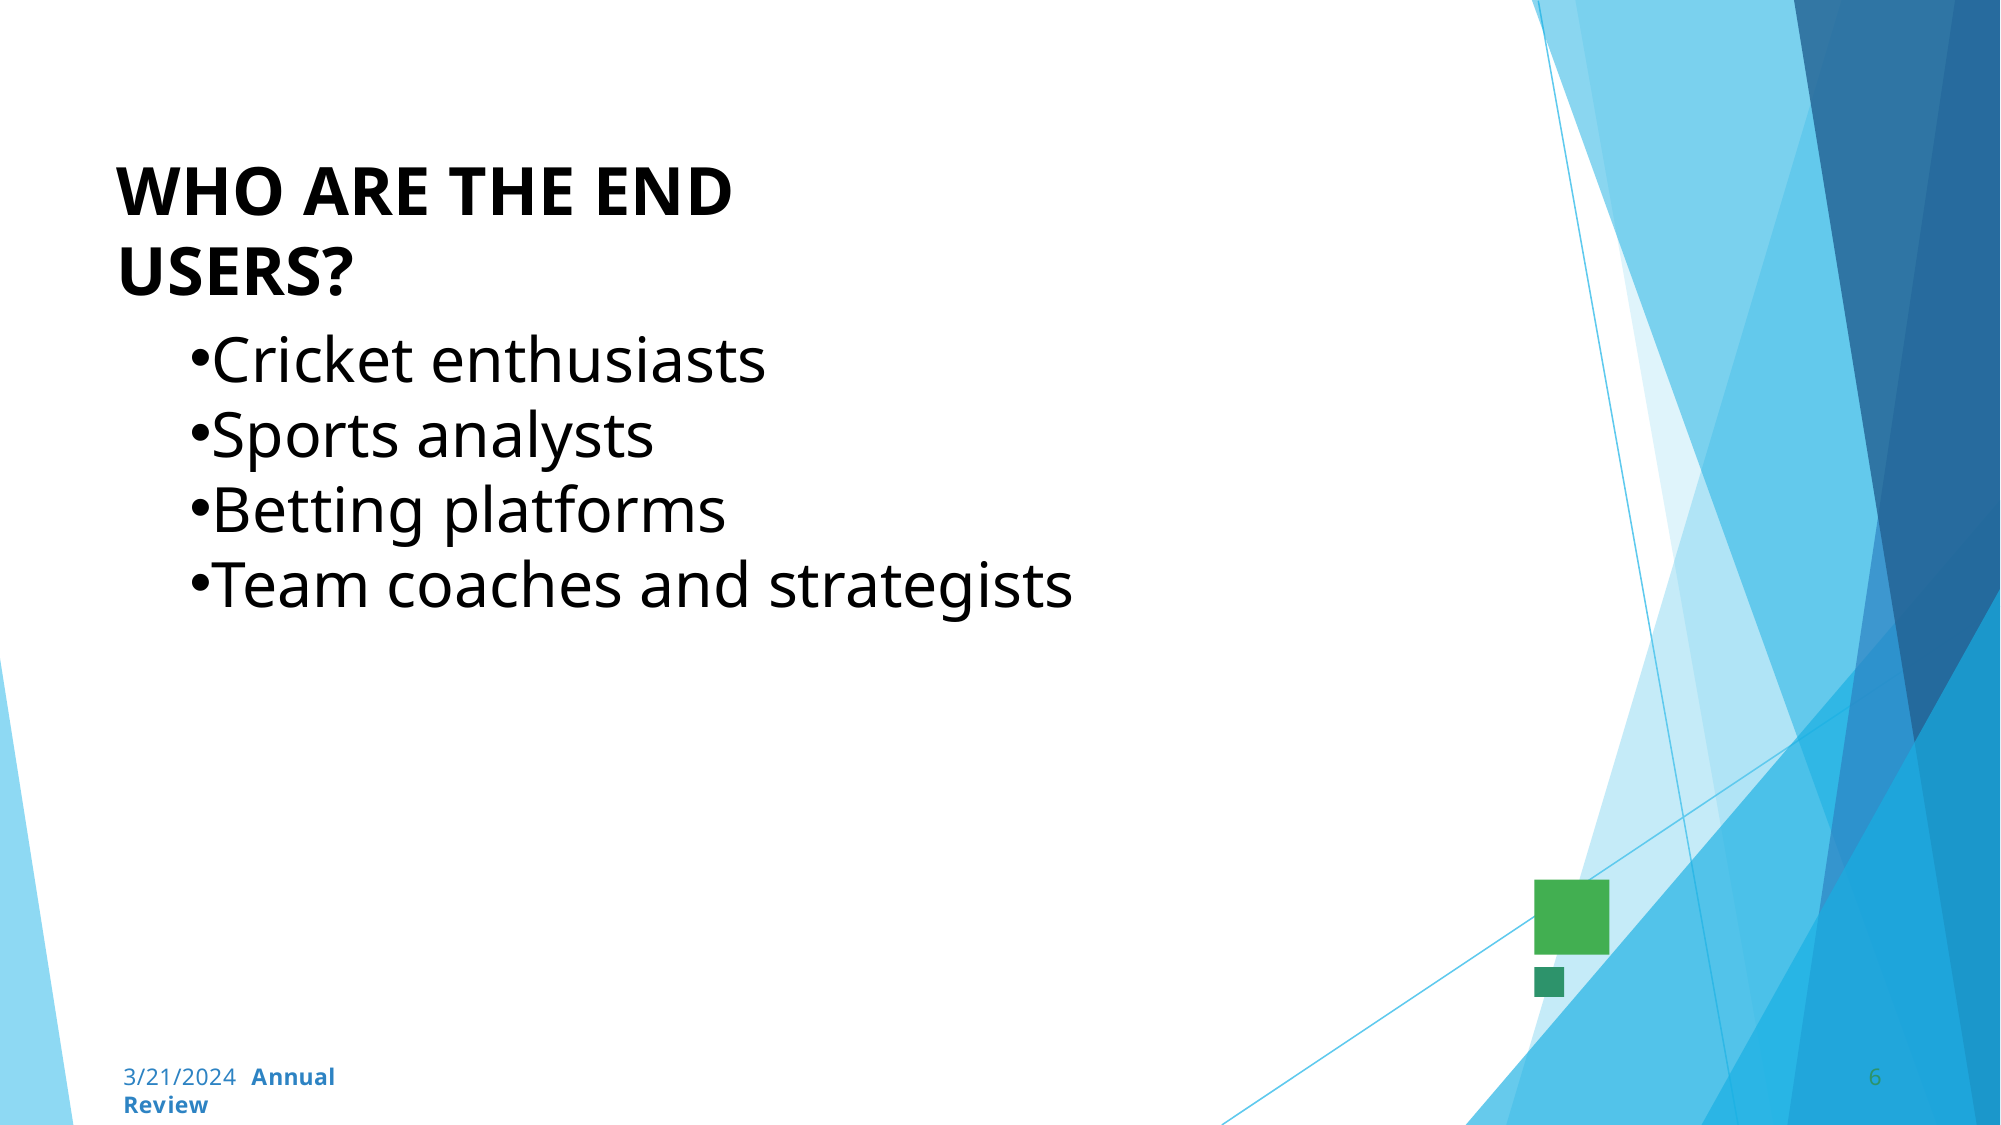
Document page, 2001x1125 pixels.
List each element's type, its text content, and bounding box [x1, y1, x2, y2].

text_box [1534, 879, 1610, 955]
slide_number 6 [1862, 1061, 1888, 1125]
text_box [1534, 967, 1565, 997]
picture [118, 1012, 477, 1093]
text_box 3/21/2024 Annual Review [121, 1101, 417, 1118]
title WHO ARE THE END USERS? [114, 146, 938, 337]
text_box Cricket enthusiasts Sports analysts Betting platforms Team coaches and strategists [174, 312, 1176, 627]
